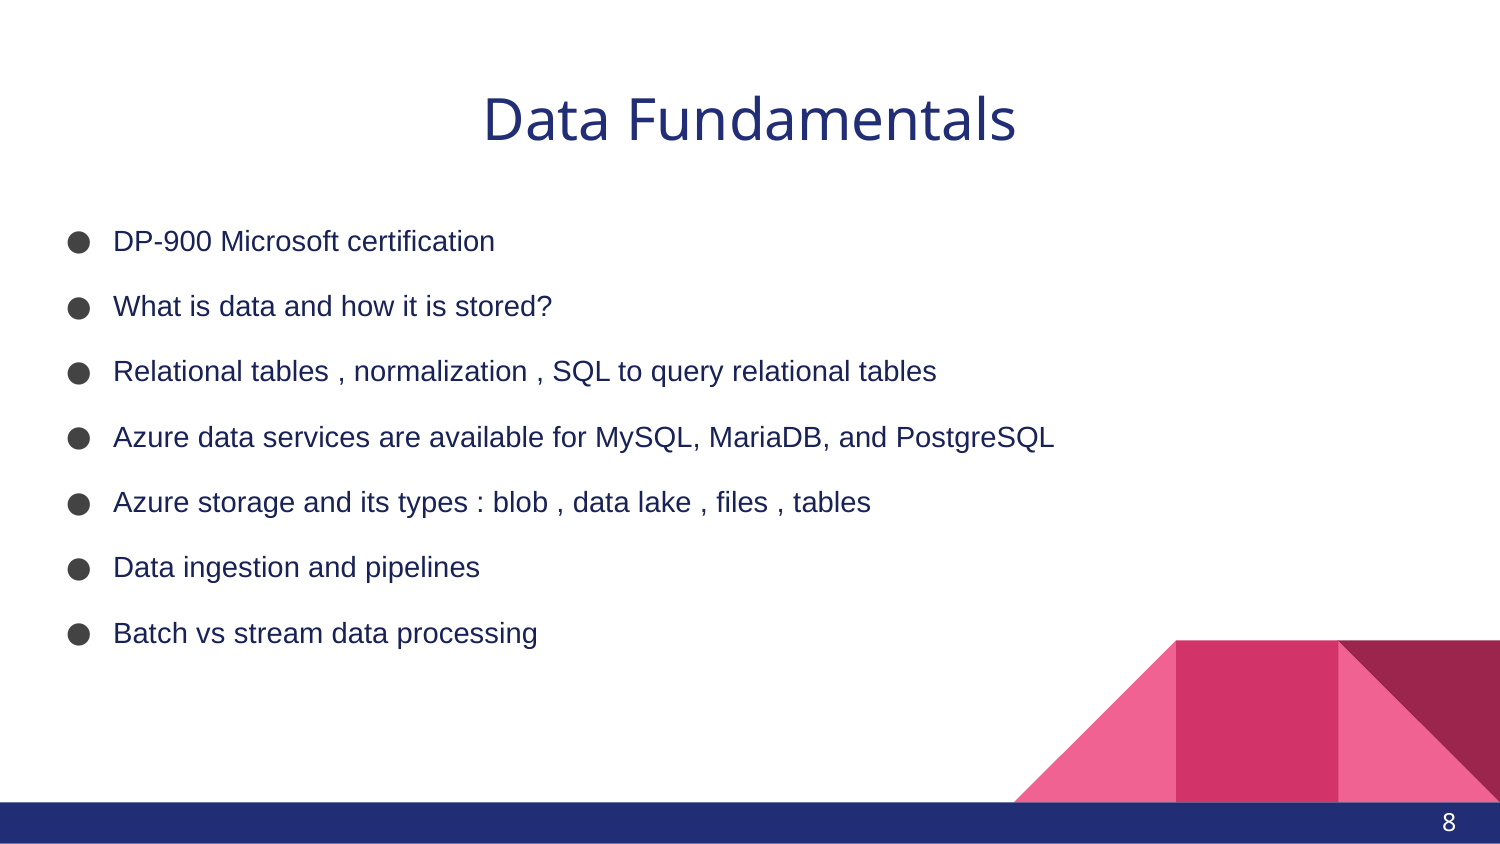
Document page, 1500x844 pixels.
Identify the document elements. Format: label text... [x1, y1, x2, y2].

slide_number 8 [1381, 790, 1472, 844]
title Data Fundamentals [51, 67, 1449, 167]
list DP-900 Microsoft certification What is data and how it is stored? Relational tables , normalization , SQL to query relational tables Azure data services are available for MySQL, MariaDB, and PostgreSQL Azure storage and its types : blob , data lake , files , tables Data ingestion and pipelines Batch vs stream data processing [51, 201, 1449, 750]
